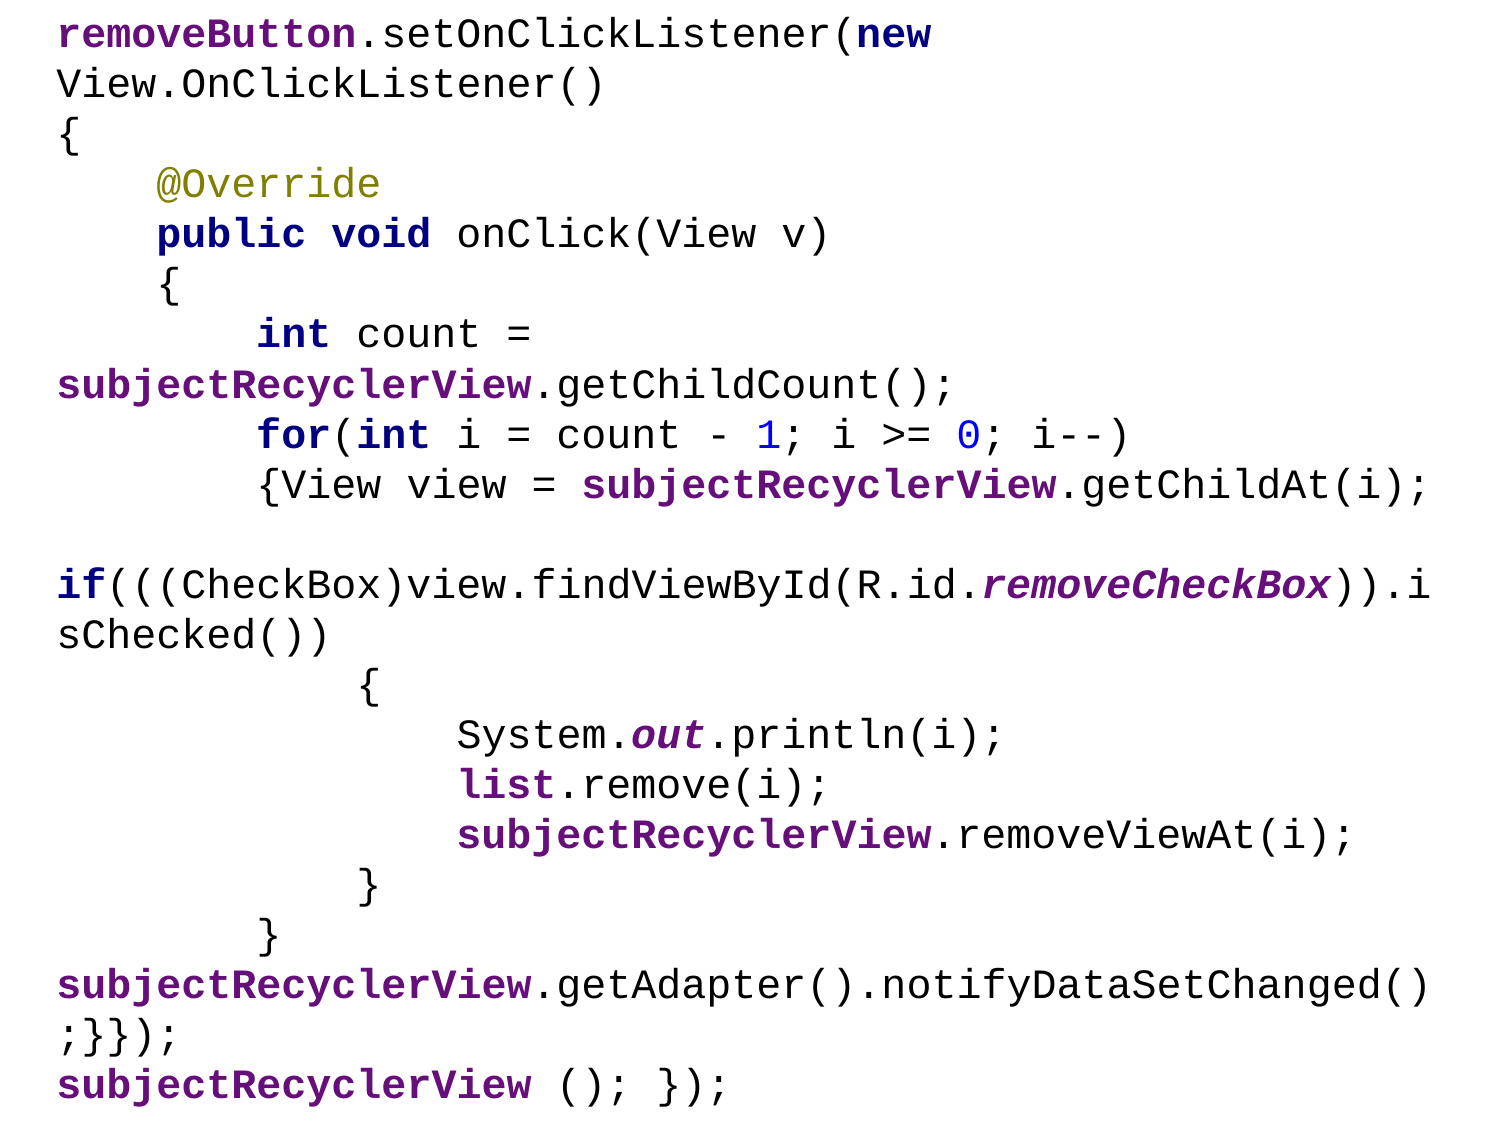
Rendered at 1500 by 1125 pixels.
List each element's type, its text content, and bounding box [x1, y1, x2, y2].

text_box removeButton.setOnClickListener(new View.OnClickListener() { @Override public void onClick(View v) { int count = subjectRecyclerView.getChildCount(); for(int i = count - 1; i >= 0; i--) {View view = subjectRecyclerView.getChildAt(i); if(((CheckBox)view.findViewById(R.id.removeCheckBox)).isChecked()) { System.out.println(i); list.remove(i); subjectRecyclerView.removeViewAt(i); } } subjectRecyclerView.getAdapter().notifyDataSetChanged();}}); subjectRecyclerView (); }); [41, 0, 1459, 1115]
